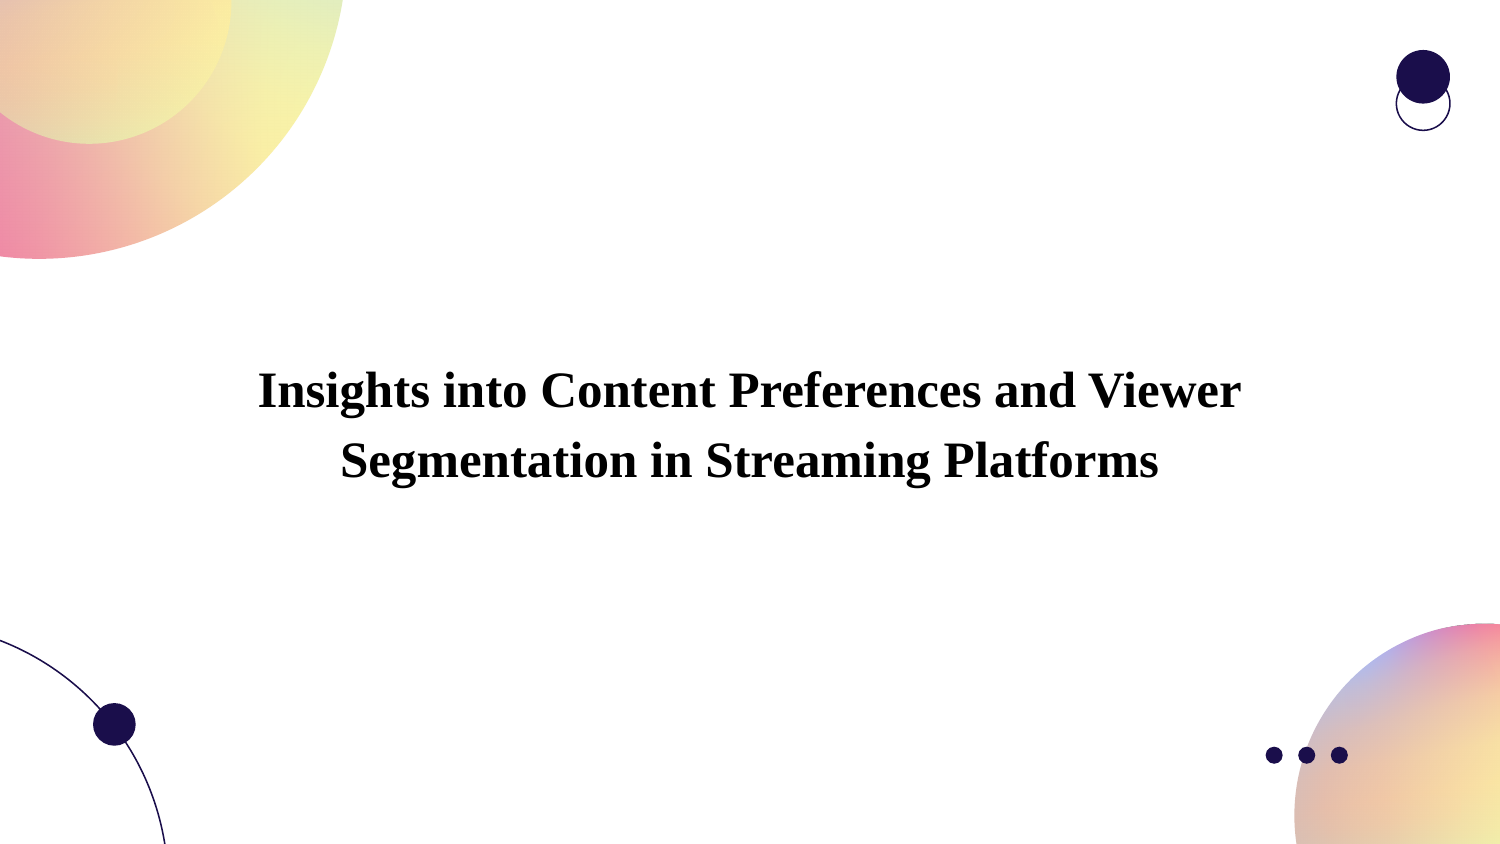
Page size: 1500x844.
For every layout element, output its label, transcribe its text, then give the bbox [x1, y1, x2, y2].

text_box [93, 703, 136, 746]
picture [0, 0, 347, 260]
title Insights into Content Preferences and Viewer Segmentation in Streaming Platforms [117, 331, 1383, 512]
picture [1294, 622, 1500, 844]
